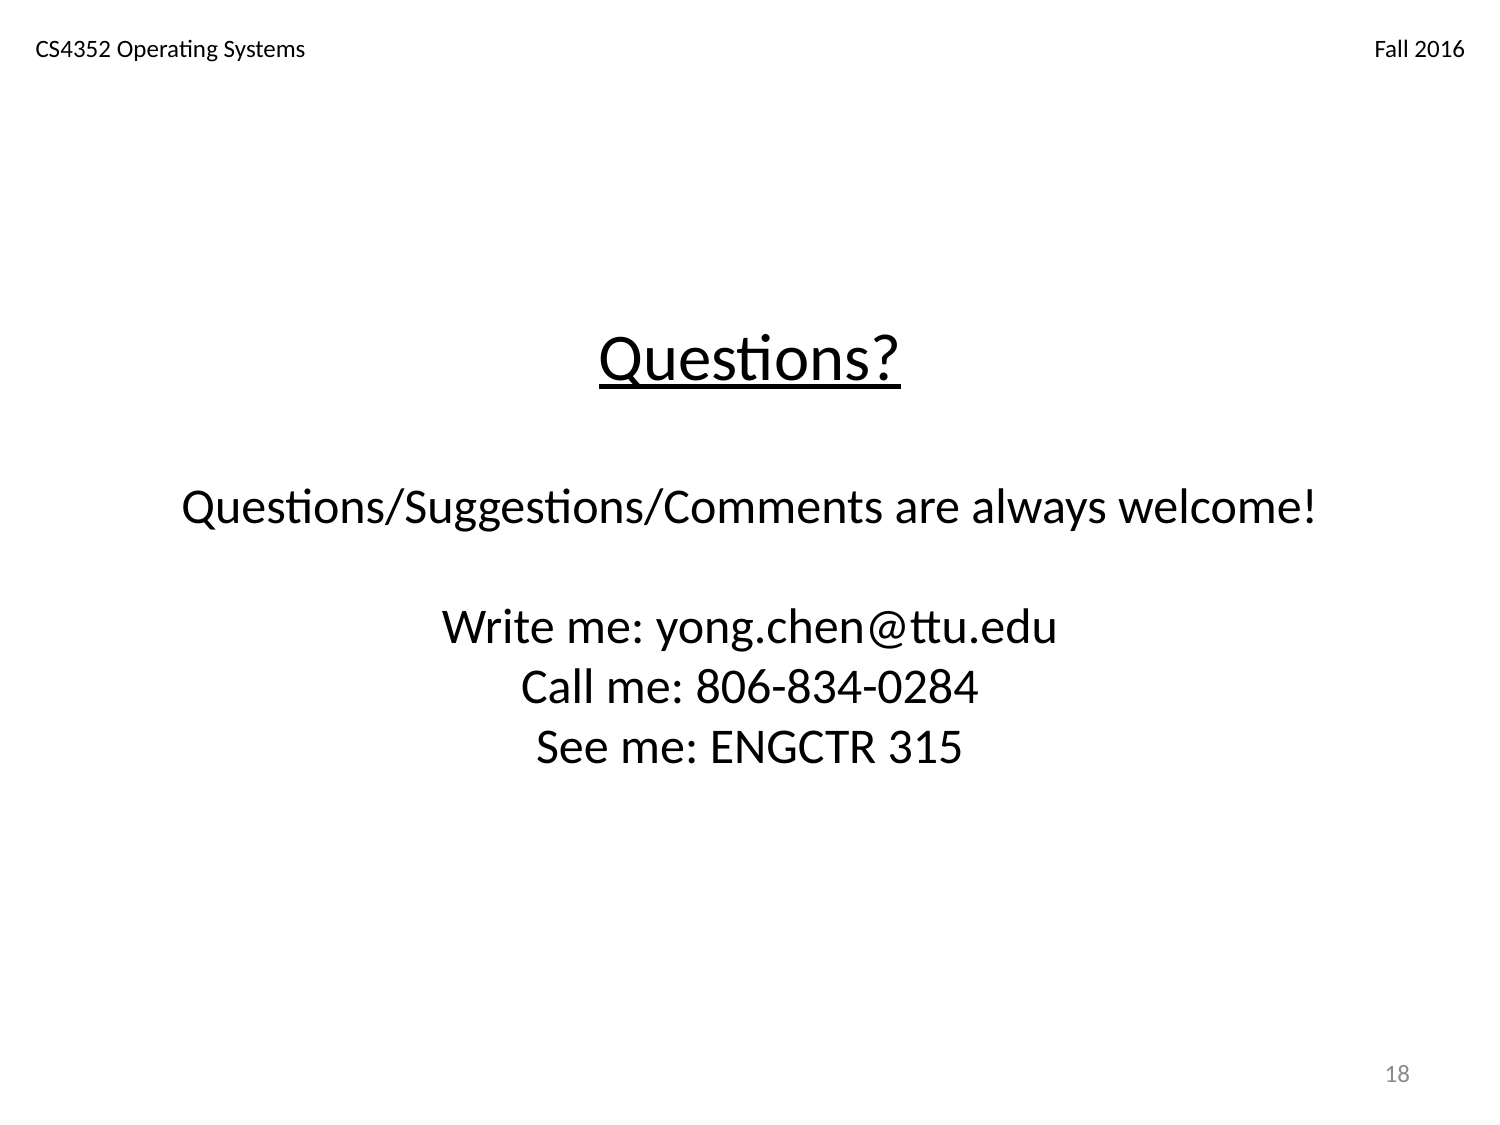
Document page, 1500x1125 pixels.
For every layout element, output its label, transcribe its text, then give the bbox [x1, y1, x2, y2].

slide_number 18 [1074, 1042, 1425, 1103]
title Questions? Questions/Suggestions/Comments are always welcome! Write me: yong.chen@ttu.edu Call me: 806-834-0284 See me: ENGCTR 315 [75, 101, 1425, 986]
